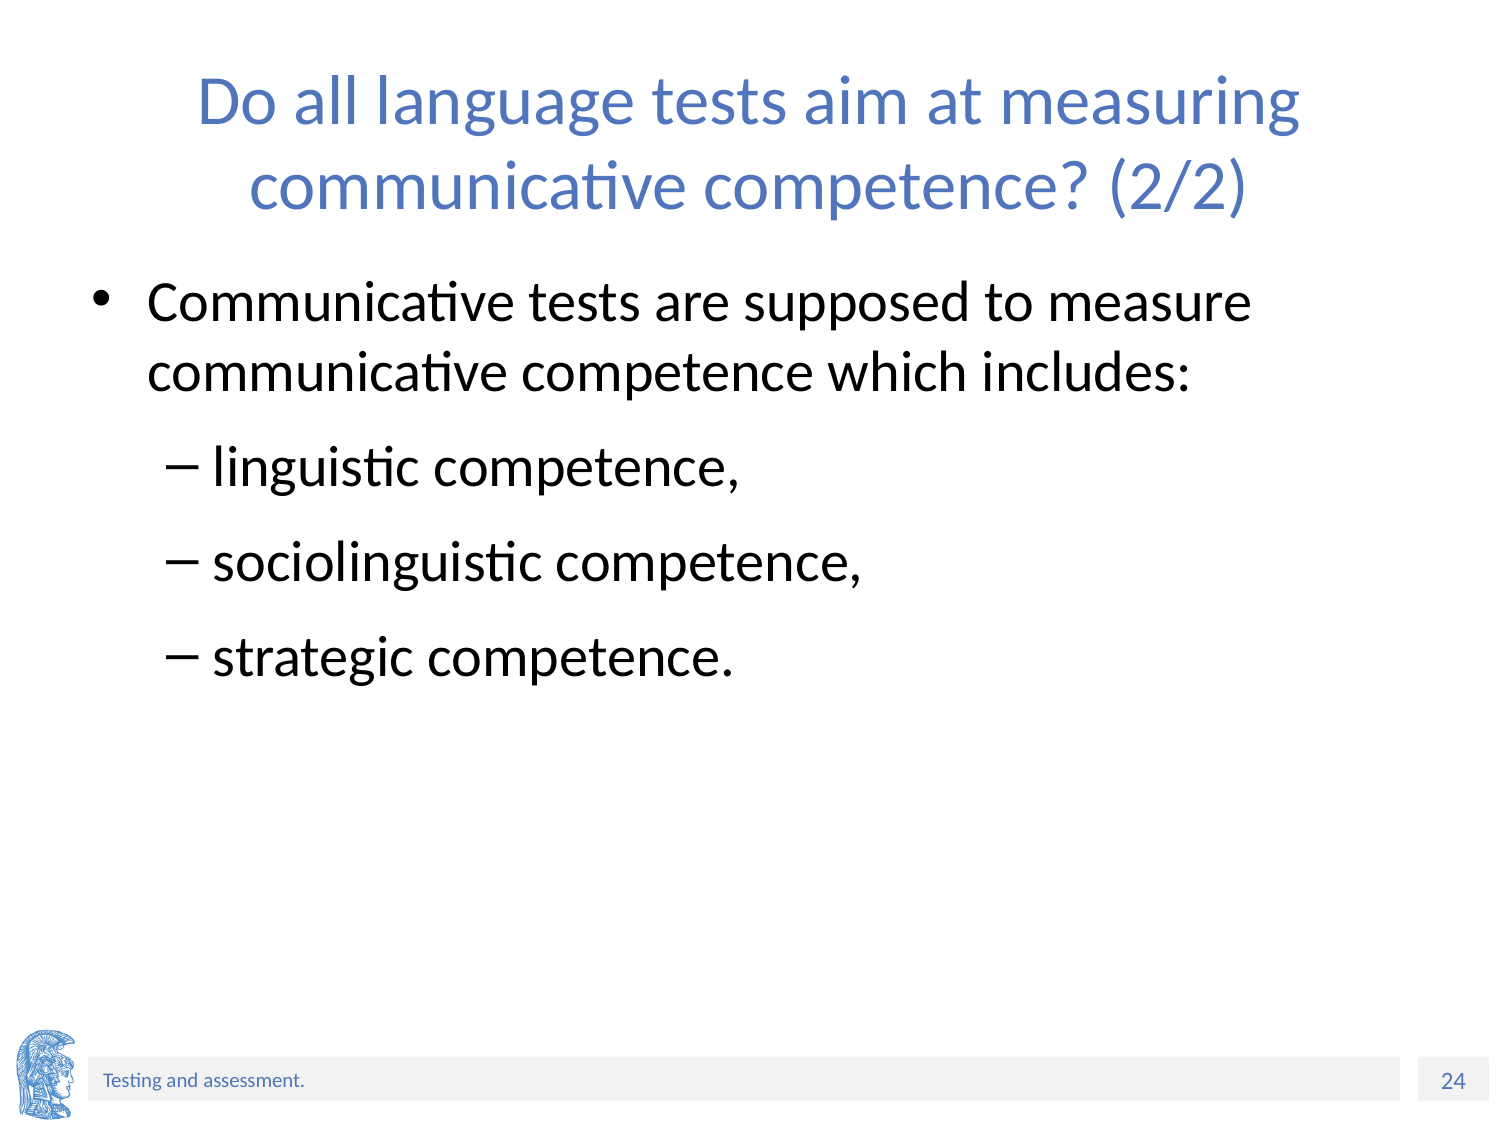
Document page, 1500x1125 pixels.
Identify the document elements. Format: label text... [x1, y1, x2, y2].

picture [9, 1026, 81, 1120]
title Do all language tests aim at measuring communicative competence? (2/2) [75, 45, 1425, 233]
list Communicative tests are supposed to measure communicative competence which includes: linguistic competence, sociolinguistic competence, strategic competence. [76, 255, 1427, 998]
